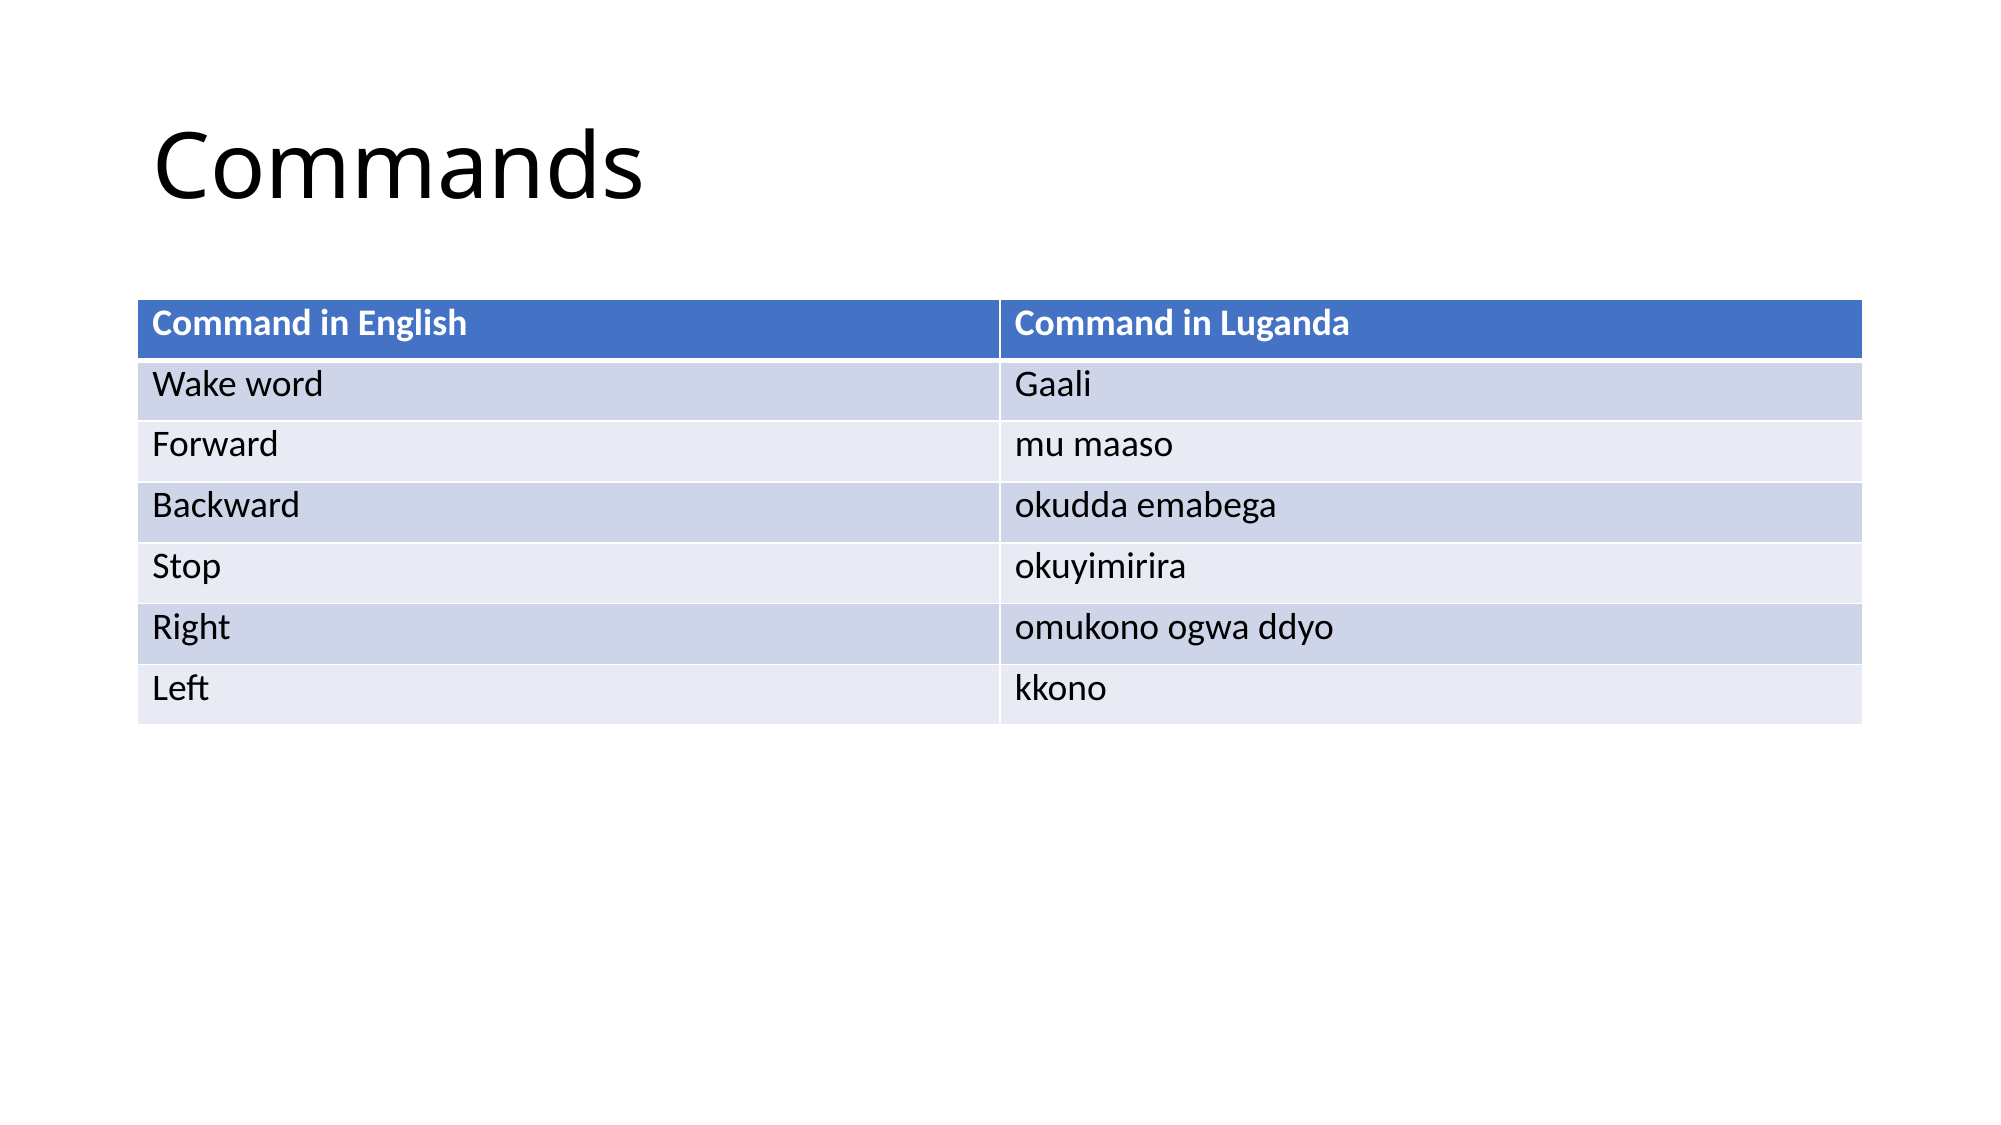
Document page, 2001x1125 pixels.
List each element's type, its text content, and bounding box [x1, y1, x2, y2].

table_cell omukono ogwa ddyo [1001, 604, 1862, 664]
table_cell Stop [138, 544, 999, 603]
table_cell Forward [138, 422, 999, 481]
table_cell okudda emabega [1001, 483, 1862, 542]
table_cell kkono [1001, 665, 1862, 724]
table_cell okuyimirira [1001, 544, 1862, 603]
table_header Command in English [138, 300, 999, 358]
table_cell Backward [138, 483, 999, 542]
table_cell Right [138, 604, 999, 664]
table_cell Wake word [138, 363, 999, 420]
title Commands [137, 59, 1863, 278]
table_header Command in Luganda [1001, 300, 1862, 358]
table_cell Gaali [1001, 363, 1862, 420]
table_cell Left [138, 665, 999, 724]
table_cell mu maaso [1001, 422, 1862, 481]
